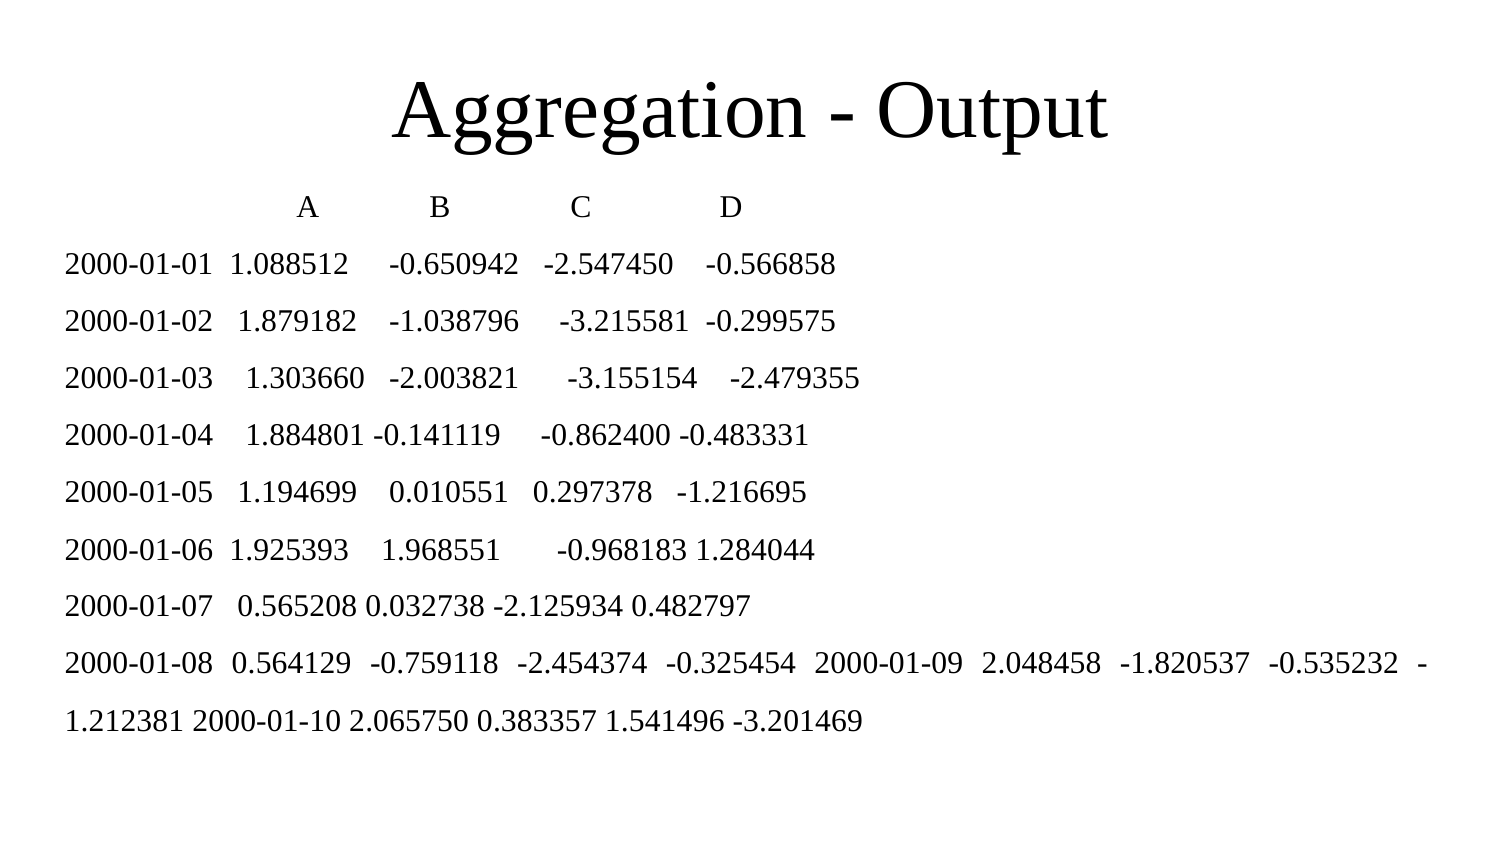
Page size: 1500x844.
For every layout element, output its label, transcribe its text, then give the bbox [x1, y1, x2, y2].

list A B C D 2000-01-01 1.088512 -0.650942 -2.547450 -0.566858 2000-01-02 1.879182 -1.038796 -3.215581 -0.299575 2000-01-03 1.303660 -2.003821 -3.155154 -2.479355 2000-01-04 1.884801 -0.141119 -0.862400 -0.483331 2000-01-05 1.194699 0.010551 0.297378 -1.216695 2000-01-06 1.925393 1.968551 -0.968183 1.284044 2000-01-07 0.565208 0.032738 -2.125934 0.482797 2000-01-08 0.564129 -0.759118 -2.454374 -0.325454 2000-01-09 2.048458 -1.820537 -0.535232 -1.212381 2000-01-10 2.065750 0.383357 1.541496 -3.201469 [49, 159, 1445, 751]
title Aggregation - Output [75, 33, 1425, 159]
